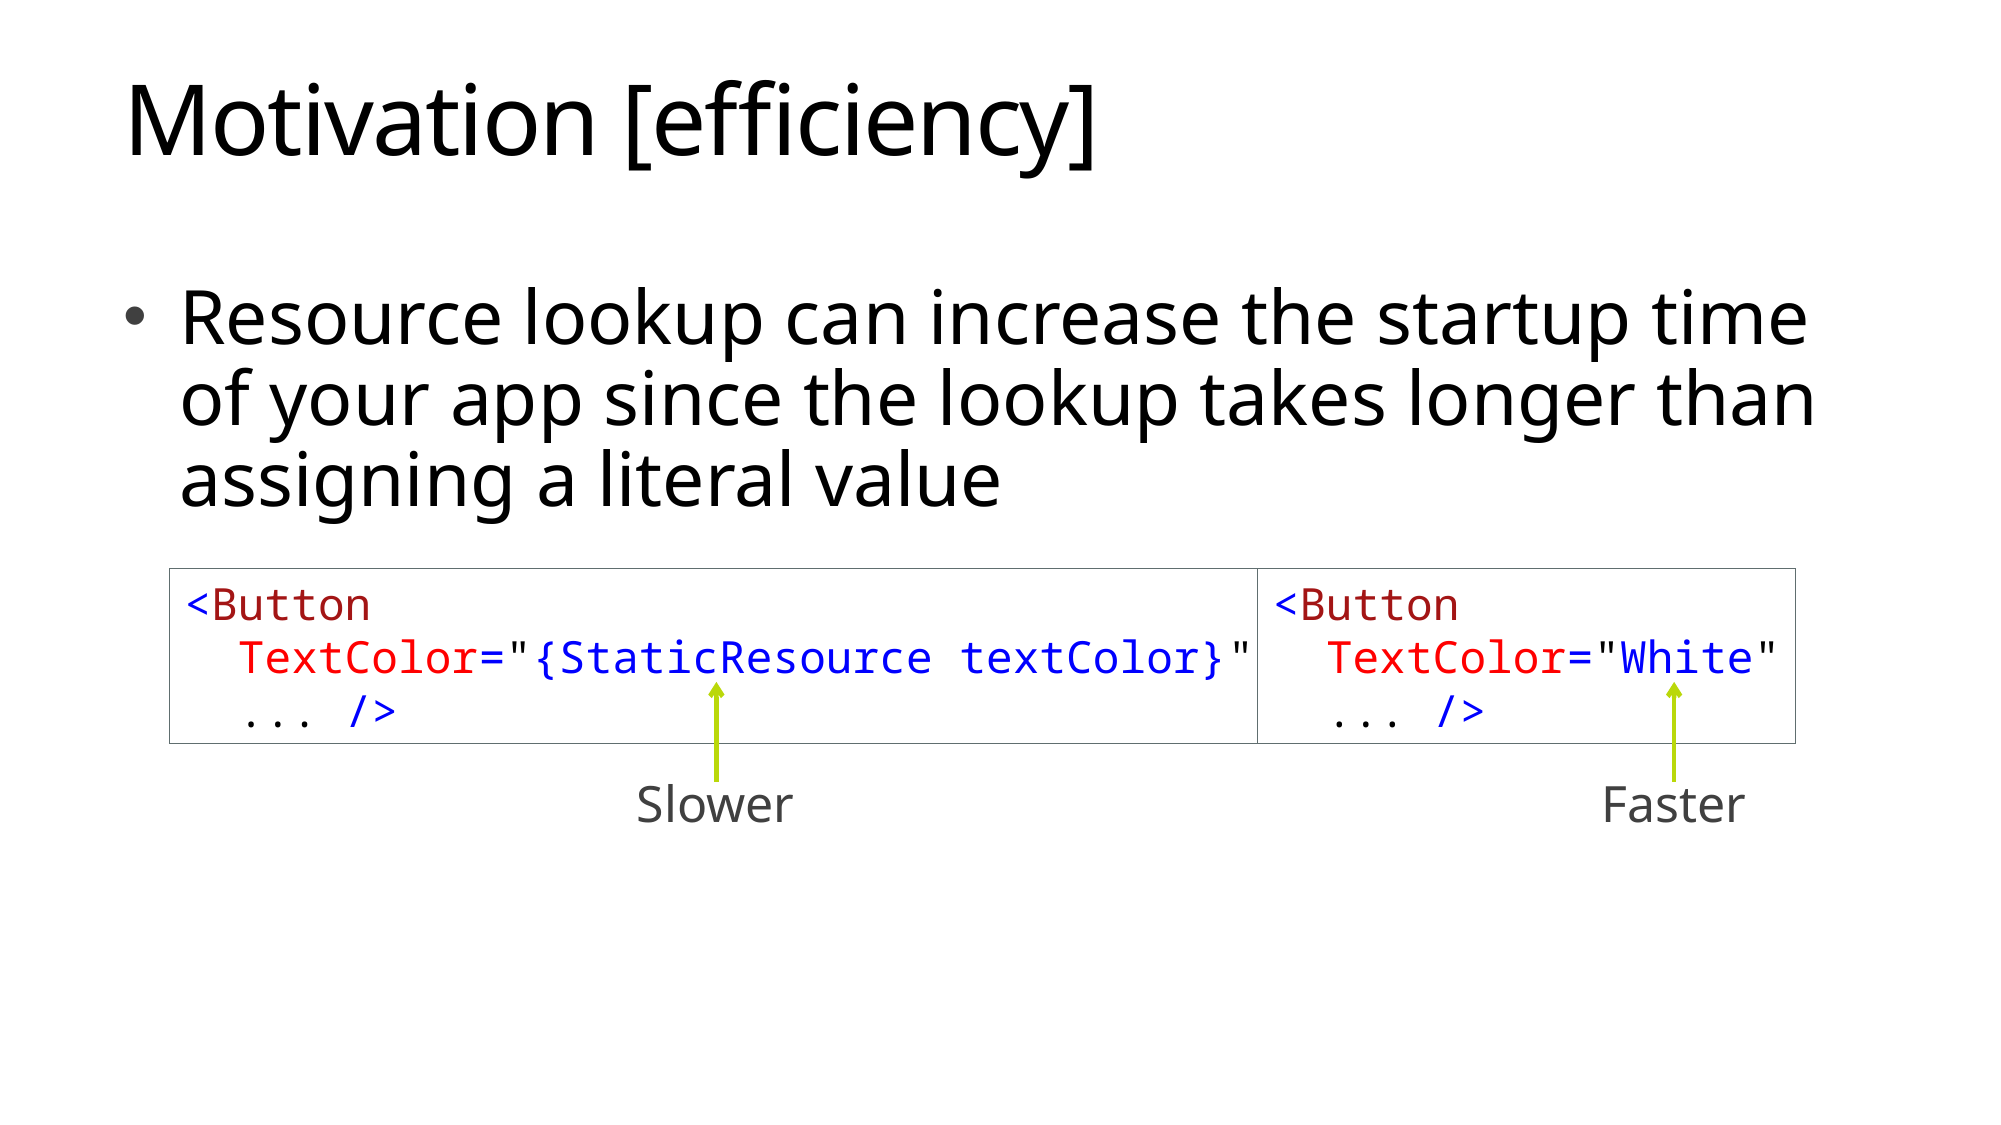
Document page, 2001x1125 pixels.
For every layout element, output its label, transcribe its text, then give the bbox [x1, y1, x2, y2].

text_box <Button TextColor="{StaticResource textColor}" ... /> [169, 568, 1257, 744]
list Resource lookup can increase the startup time of your app since the lookup takes longer than assigning a literal value [99, 264, 1900, 541]
text_box Slower [621, 765, 810, 840]
text_box Faster [1586, 765, 1762, 840]
title Motivation [efficiency] [99, 55, 1900, 244]
text_box <Button TextColor="White" ... /> [1257, 568, 1796, 744]
